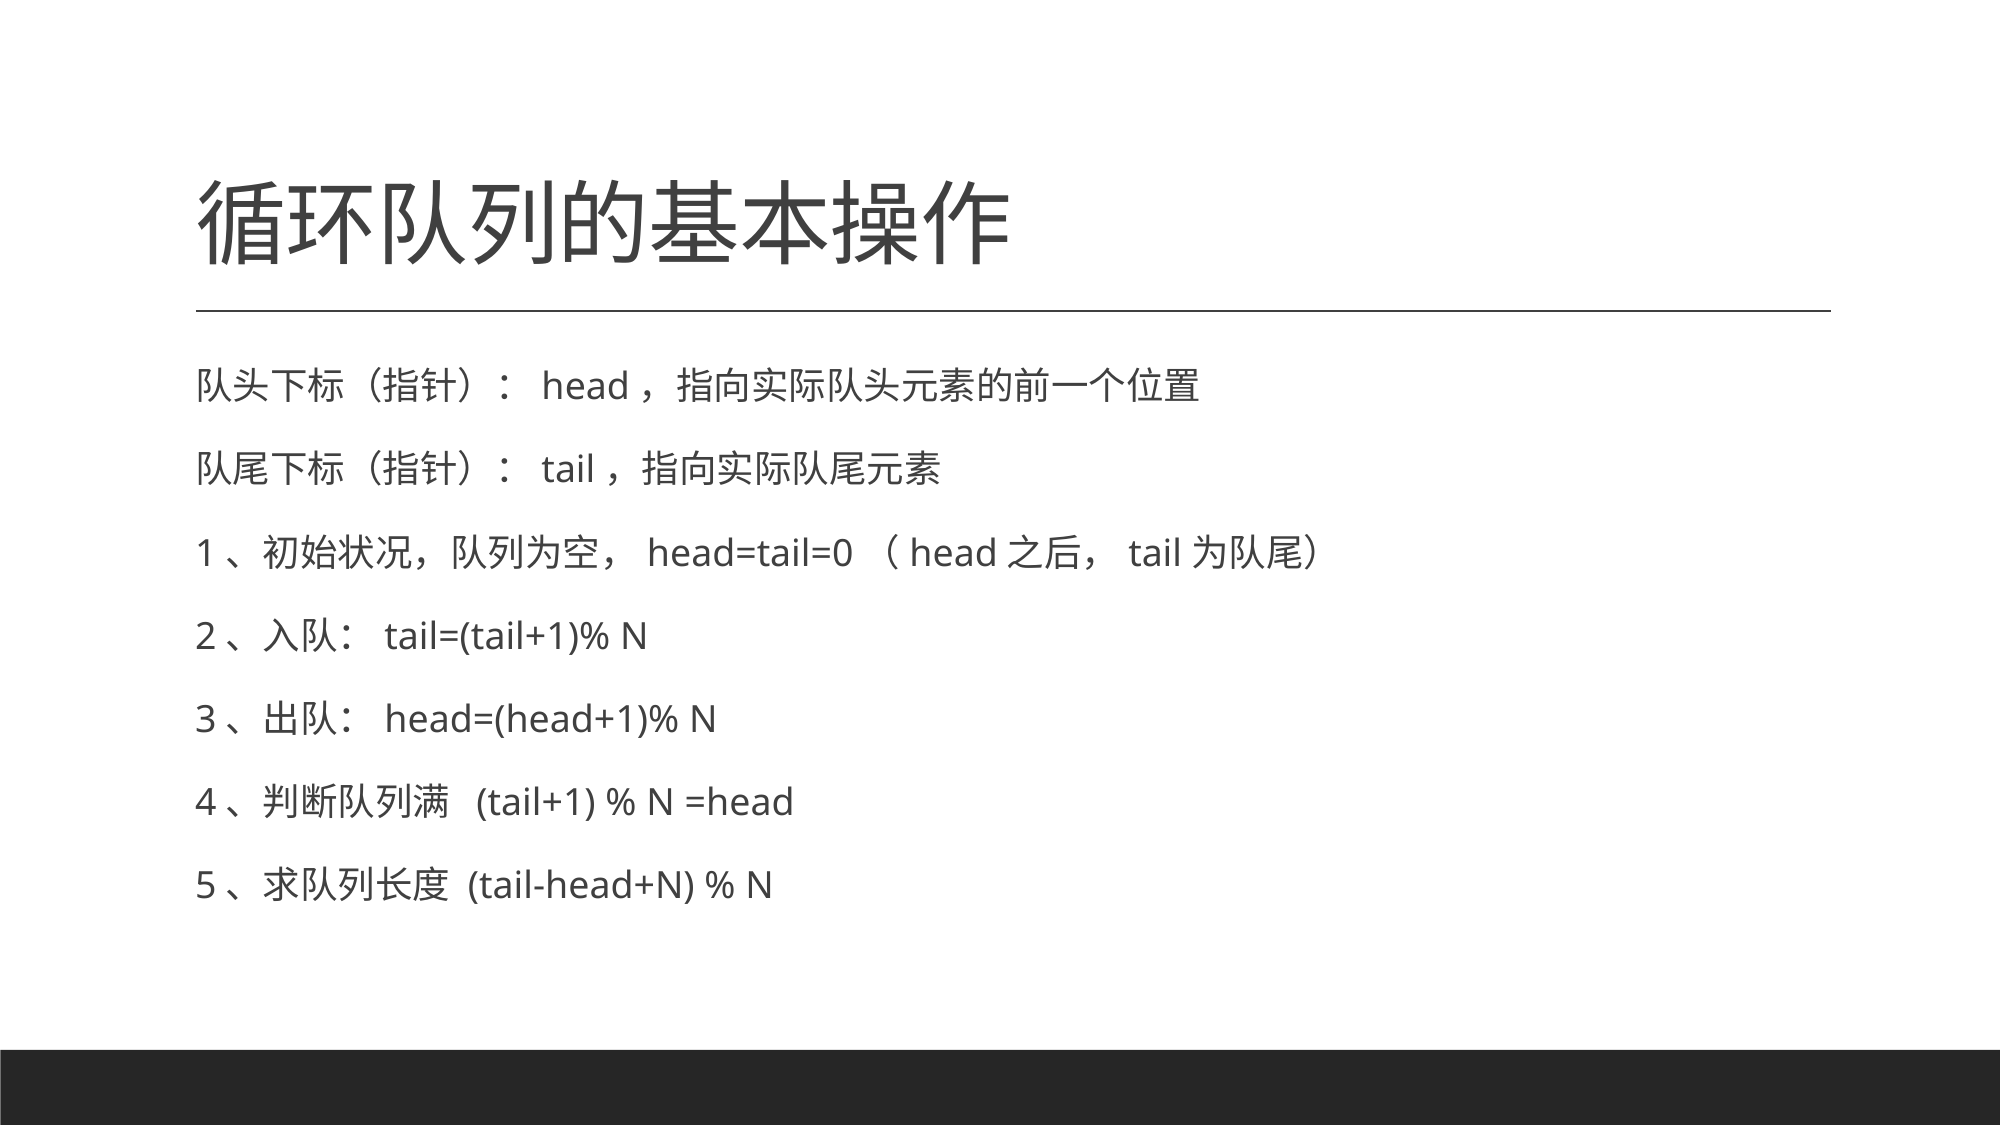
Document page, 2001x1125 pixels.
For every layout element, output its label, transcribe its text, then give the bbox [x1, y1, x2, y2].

list 队头下标（指针）：head，指向实际队头元素的前一个位置 队尾下标（指针）：tail，指向实际队尾元素 1、初始状况，队列为空，head=tail=0（head之后，tail为队尾） 2、入队：tail=(tail+1)% N 3、出队：head=(head+1)% N 4、判断队列满 (tail+1) % N =head 5、求队列长度 (tail-head+N) % N [180, 345, 1830, 963]
title 循环队列的基本操作 [180, 47, 1830, 285]
